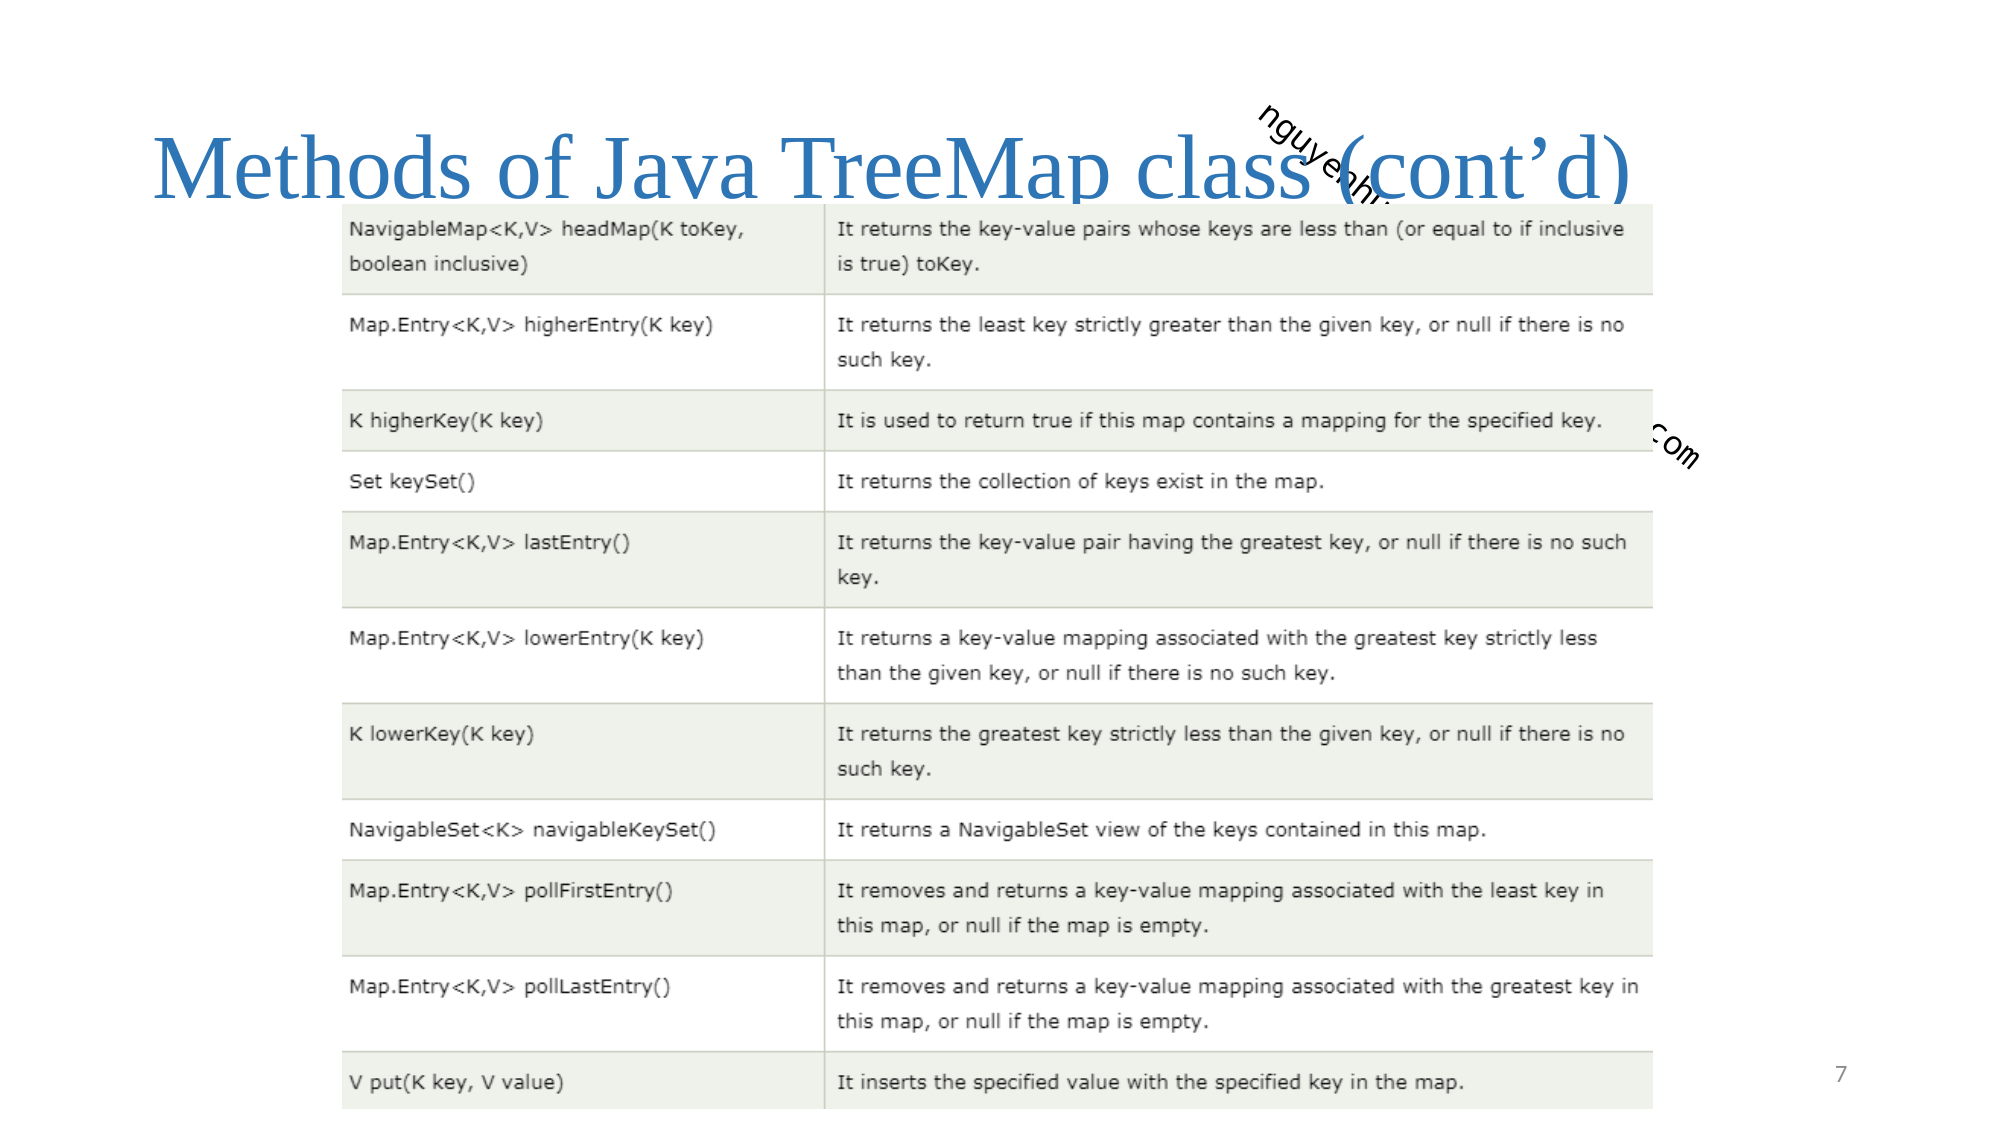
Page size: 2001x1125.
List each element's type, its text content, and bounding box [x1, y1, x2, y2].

picture [342, 204, 1653, 1109]
slide_number 7 [1653, 1042, 1863, 1103]
title Methods of Java TreeMap class (cont’d) [137, 59, 1863, 278]
